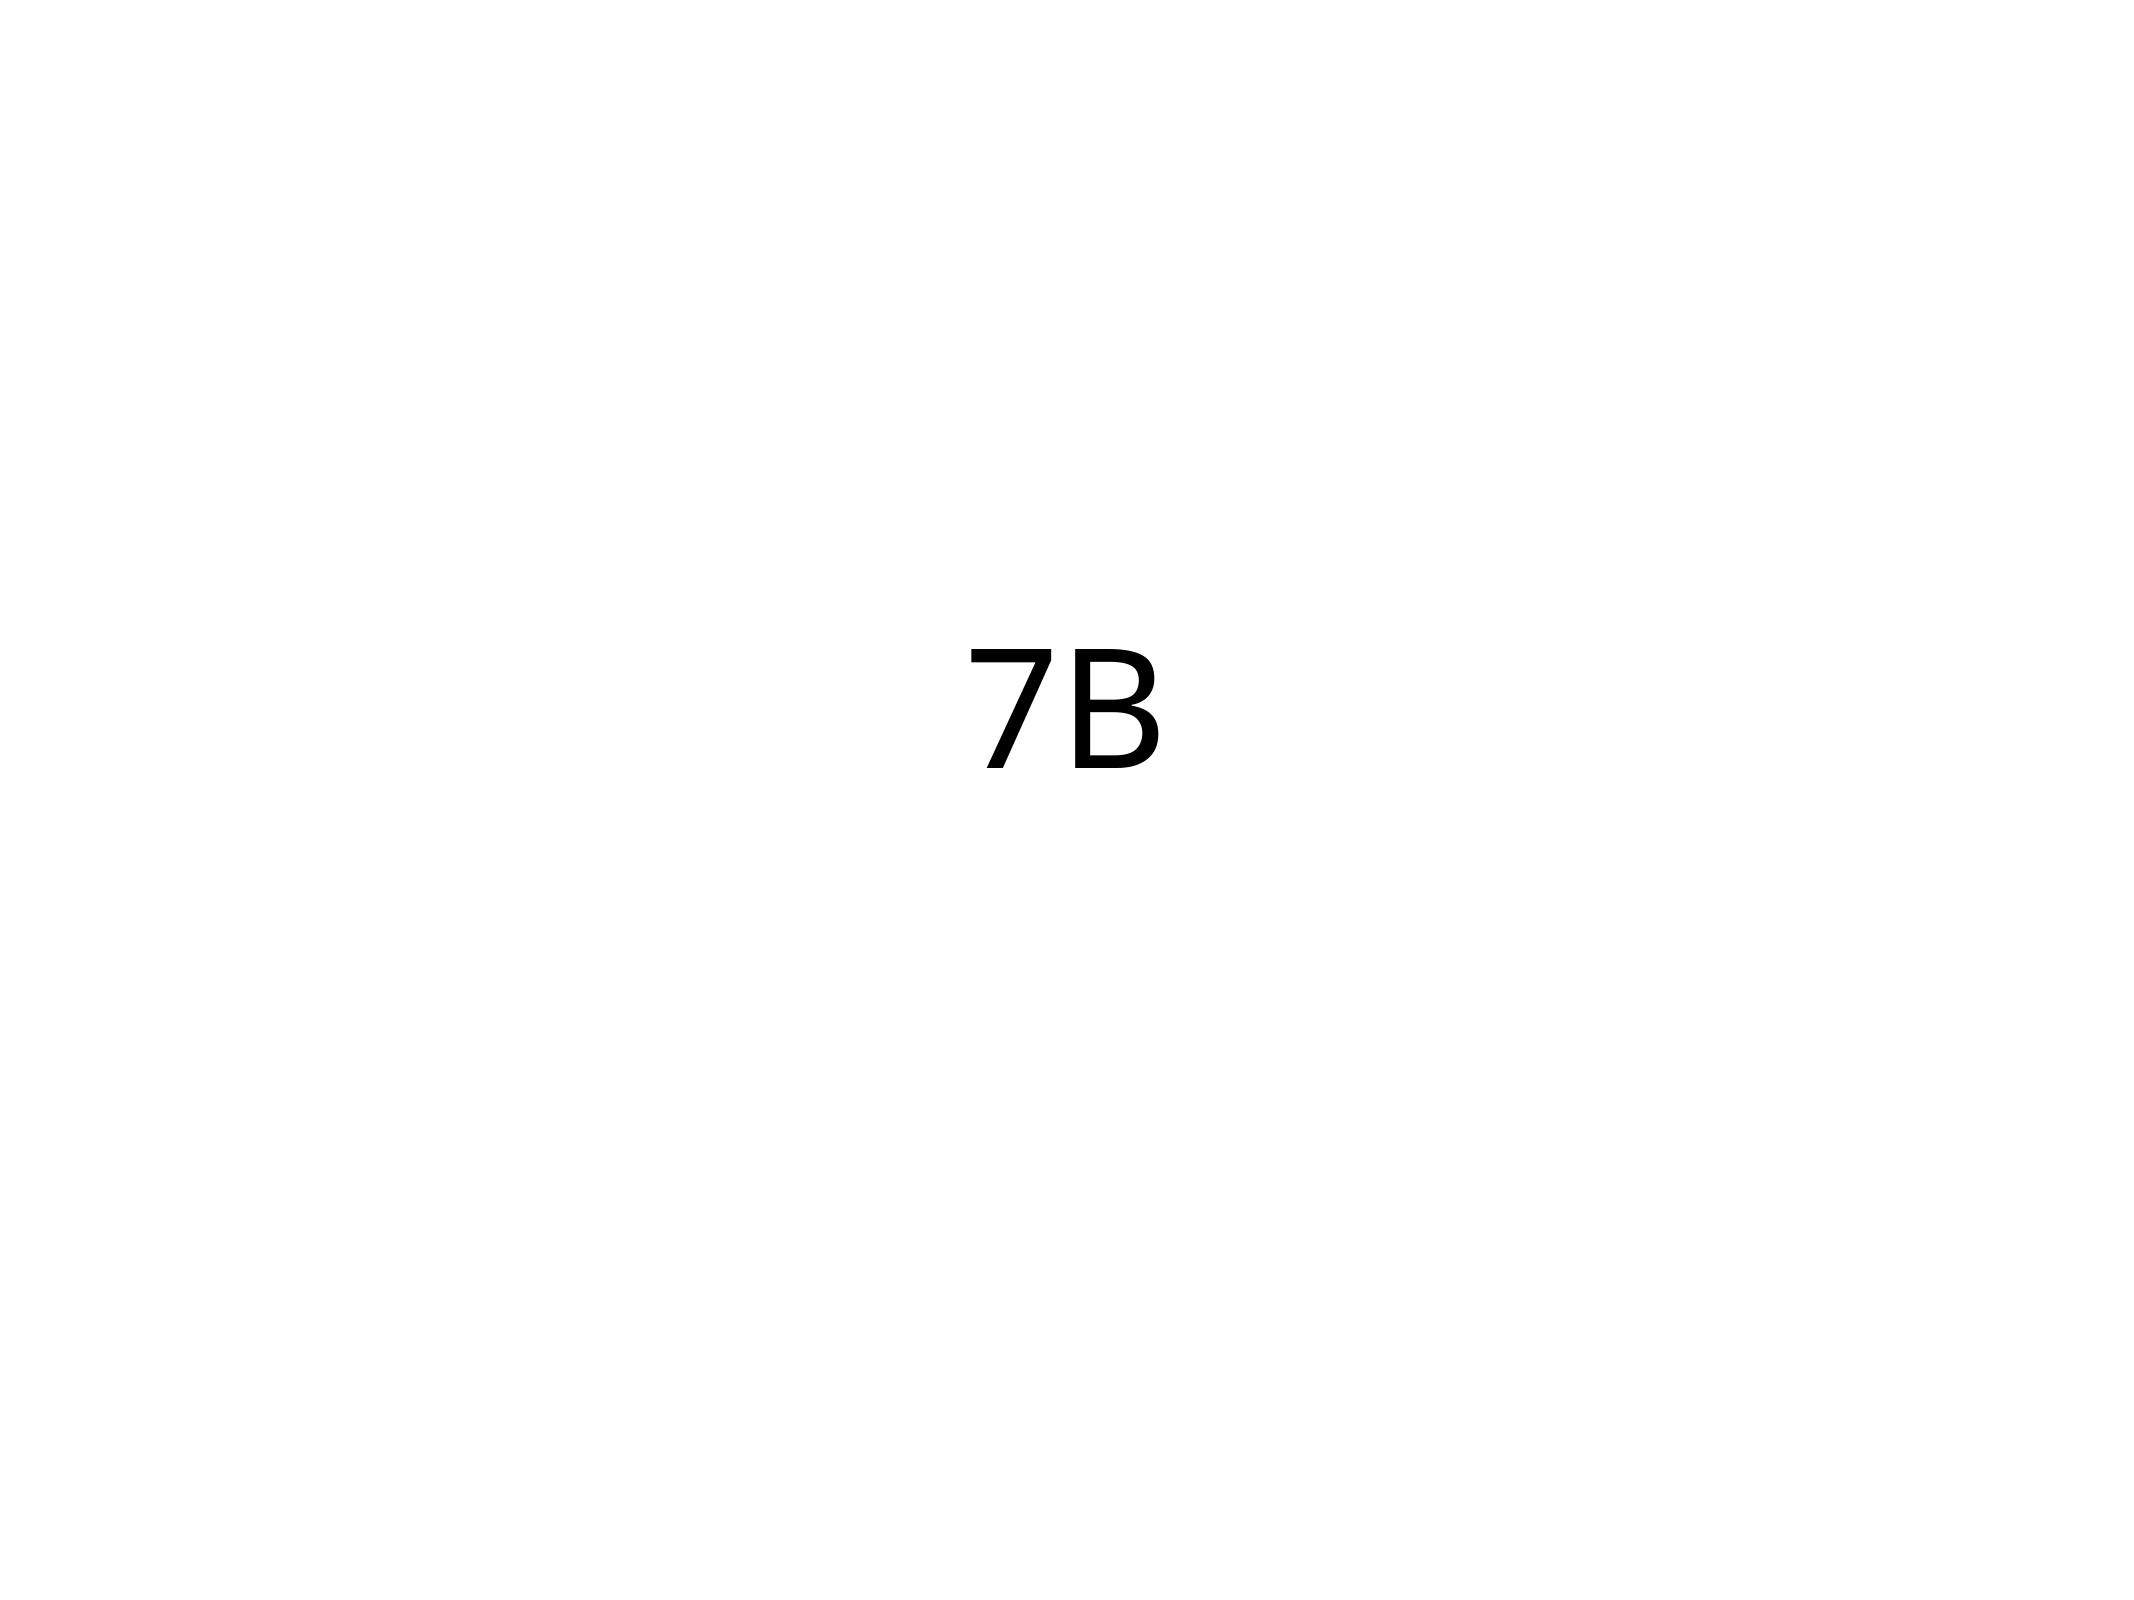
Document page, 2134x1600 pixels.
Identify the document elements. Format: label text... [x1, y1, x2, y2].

title 7B [207, 268, 1926, 811]
